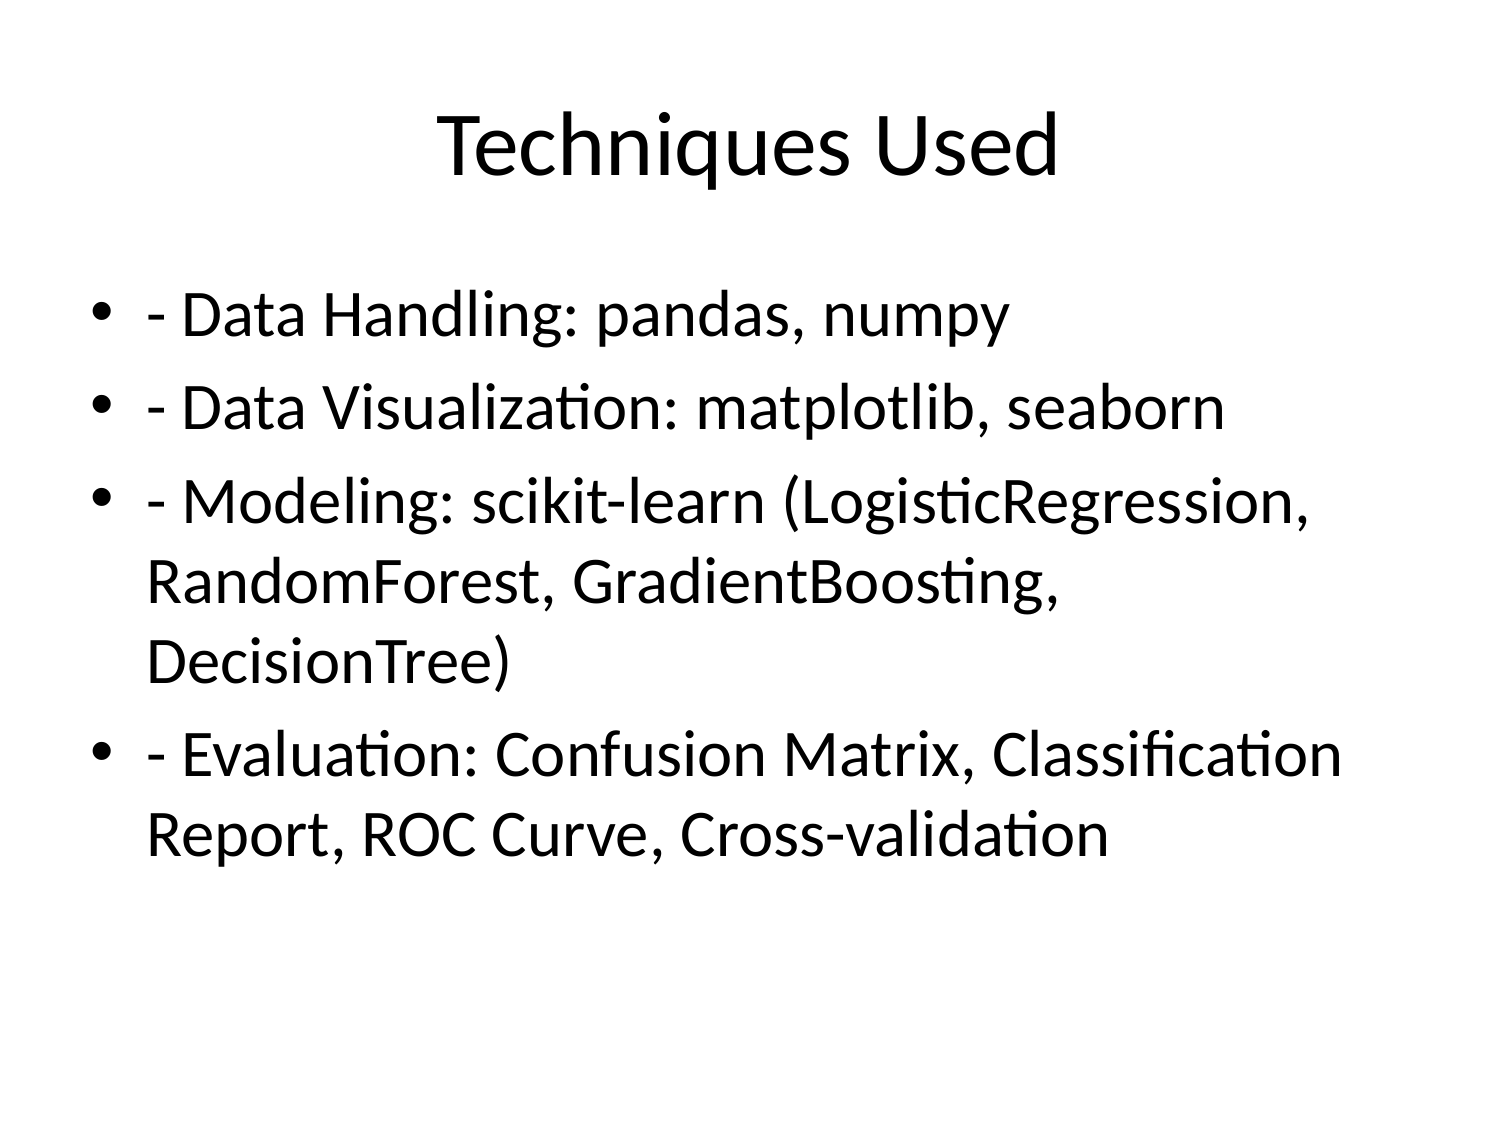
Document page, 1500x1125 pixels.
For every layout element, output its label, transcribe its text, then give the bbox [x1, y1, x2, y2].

title Techniques Used [75, 45, 1425, 233]
list - Data Handling: pandas, numpy - Data Visualization: matplotlib, seaborn - Modeling: scikit-learn (LogisticRegression, RandomForest, GradientBoosting, DecisionTree) - Evaluation: Confusion Matrix, Classification Report, ROC Curve, Cross-validation [75, 262, 1425, 1005]
